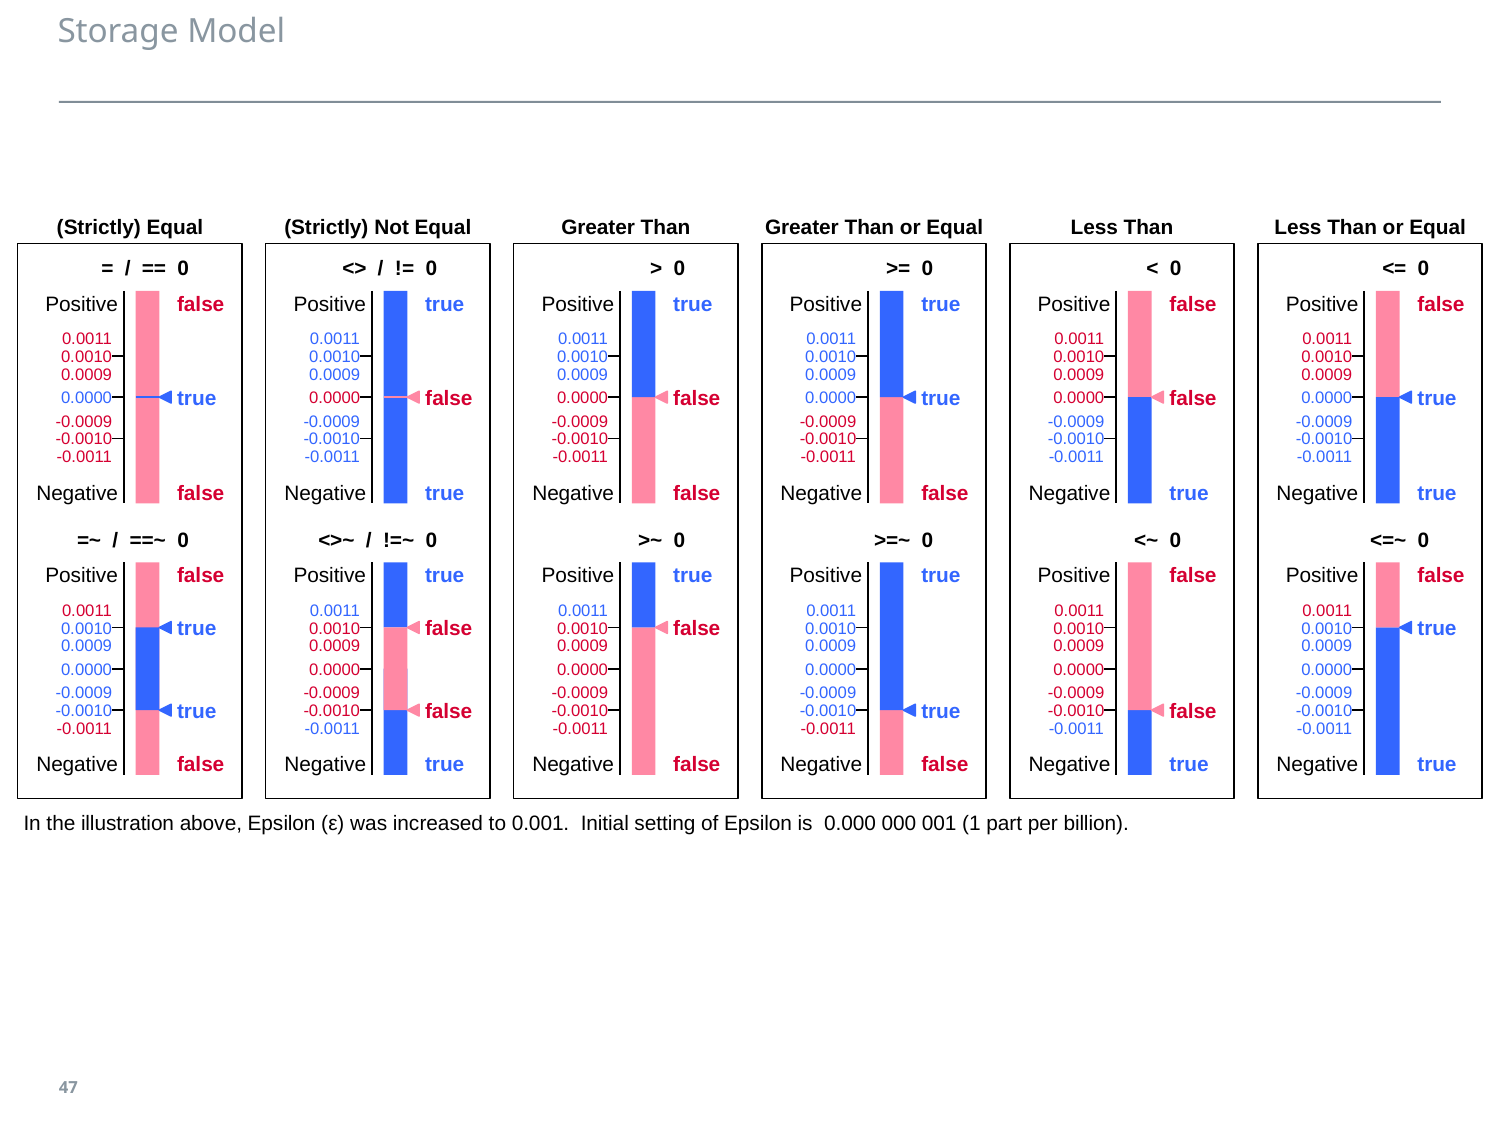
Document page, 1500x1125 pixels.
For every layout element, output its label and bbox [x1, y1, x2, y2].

text_box [1256, 212, 1484, 240]
text_box [264, 212, 492, 240]
text_box [1256, 241, 1484, 801]
text_box [512, 241, 740, 801]
text_box [760, 241, 988, 801]
text_box [264, 241, 492, 801]
text_box [512, 212, 740, 240]
text_box [1008, 241, 1236, 801]
text_box [16, 212, 244, 240]
title [57, 1, 1440, 96]
text_box [16, 241, 244, 801]
text_box [760, 212, 988, 240]
text_box [1008, 212, 1236, 240]
text_box [16, 808, 658, 836]
